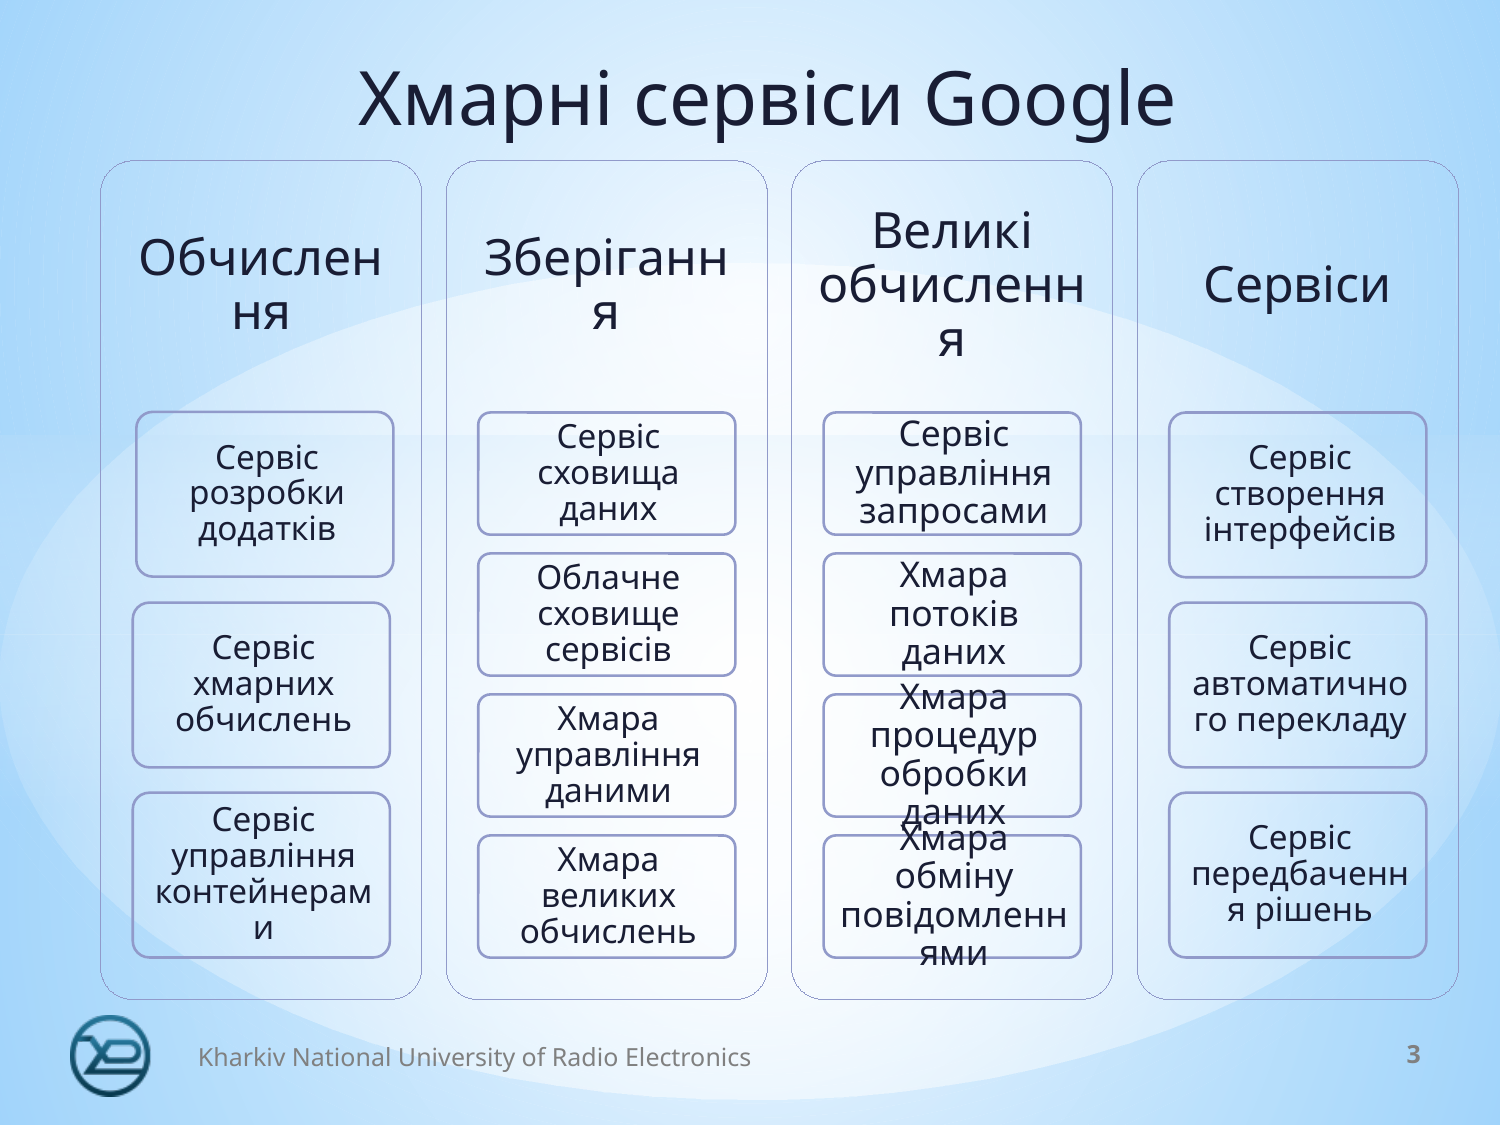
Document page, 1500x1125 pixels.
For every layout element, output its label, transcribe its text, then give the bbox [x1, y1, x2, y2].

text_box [100, 160, 1460, 1000]
text_box Хмарні сервіси Google [76, 42, 1459, 148]
picture [70, 1015, 152, 1097]
slide_number 3 [1340, 1026, 1488, 1086]
